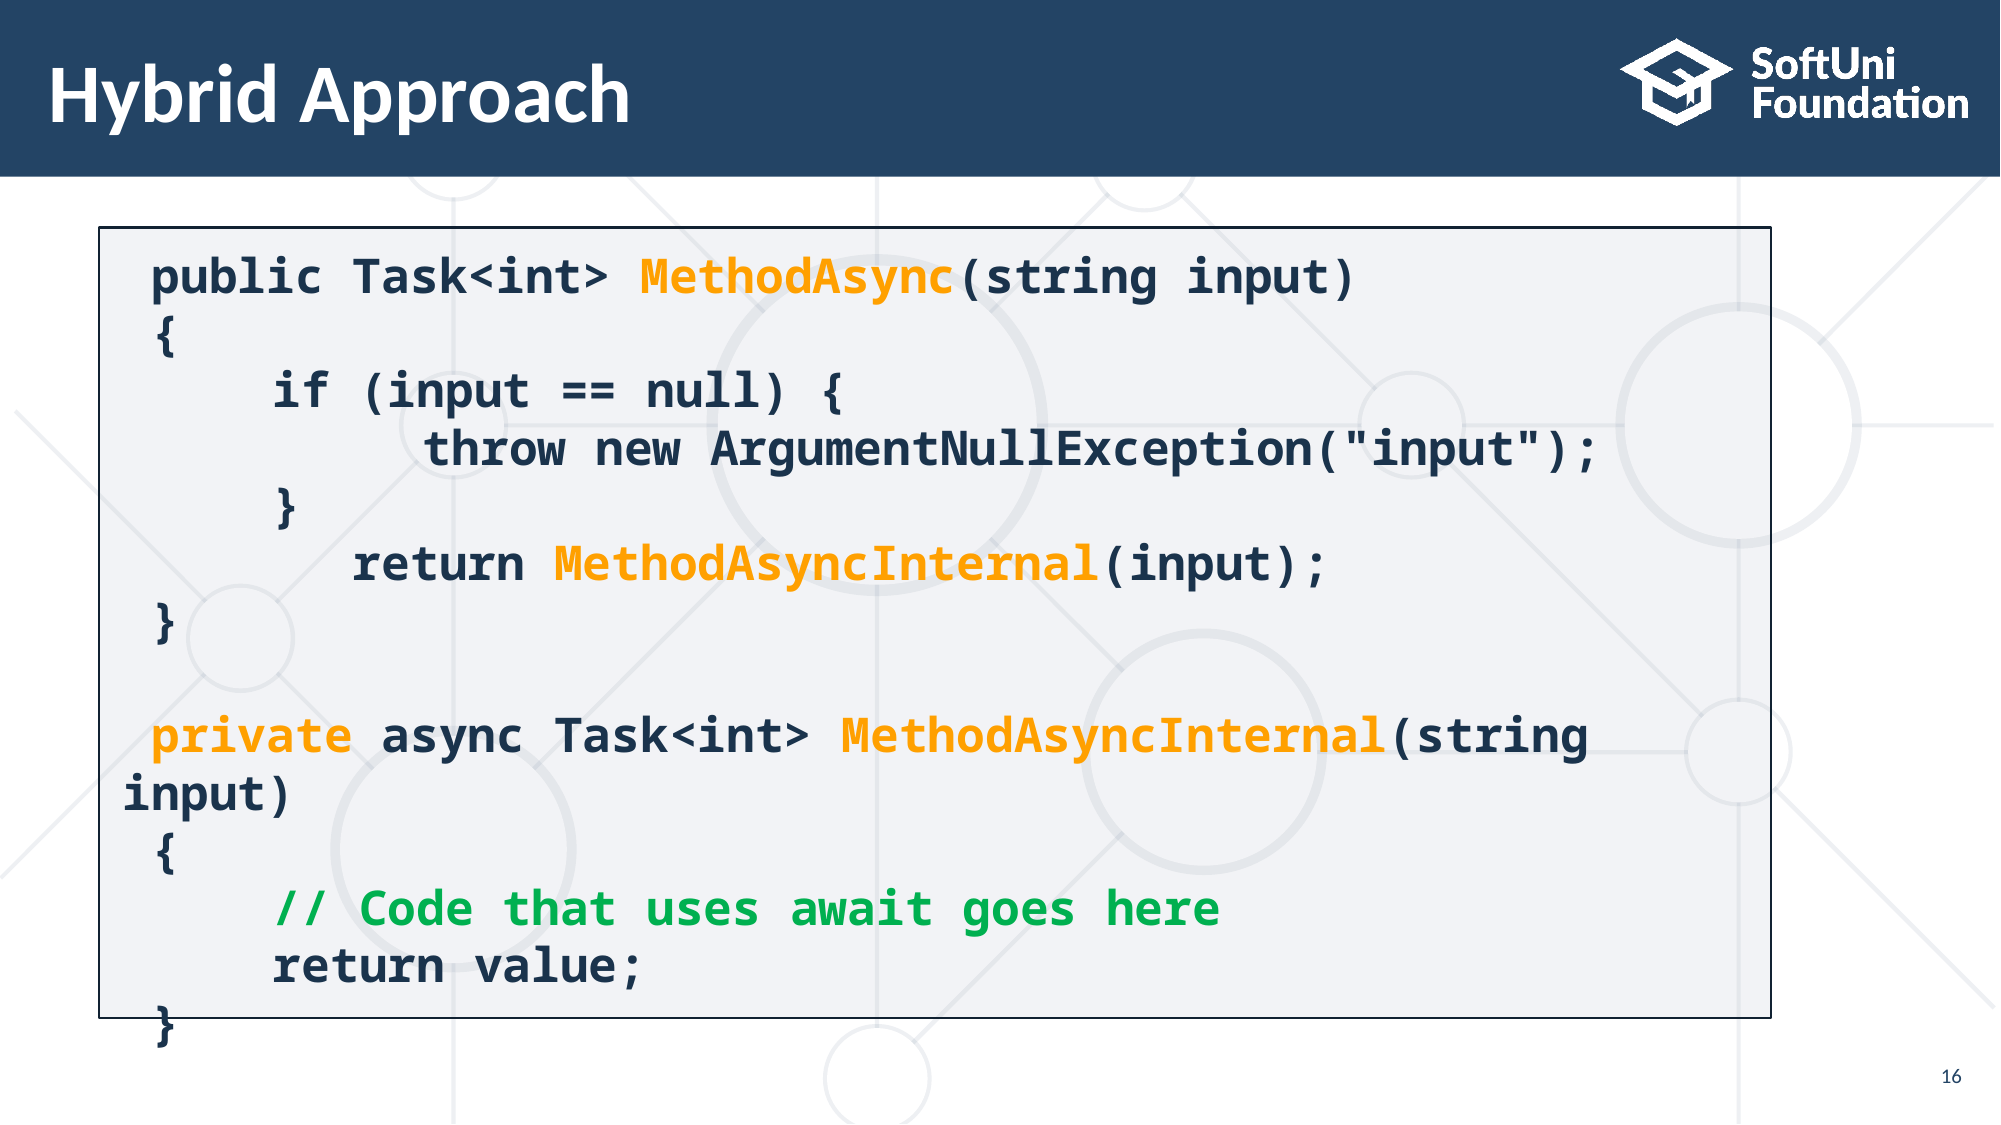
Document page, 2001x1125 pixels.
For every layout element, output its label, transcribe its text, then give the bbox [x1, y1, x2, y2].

slide_number 16 [1897, 1049, 1968, 1101]
list public Task<int> MethodAsync(string input) { if (input == null) { throw new ArgumentNullException("input"); } return MethodAsyncInternal(input); } private async Task<int> MethodAsyncInternal(string input) { // Code that uses await goes here return value; } [98, 226, 1772, 1019]
title Hybrid Approach [31, 16, 1591, 162]
picture [1619, 38, 1968, 126]
